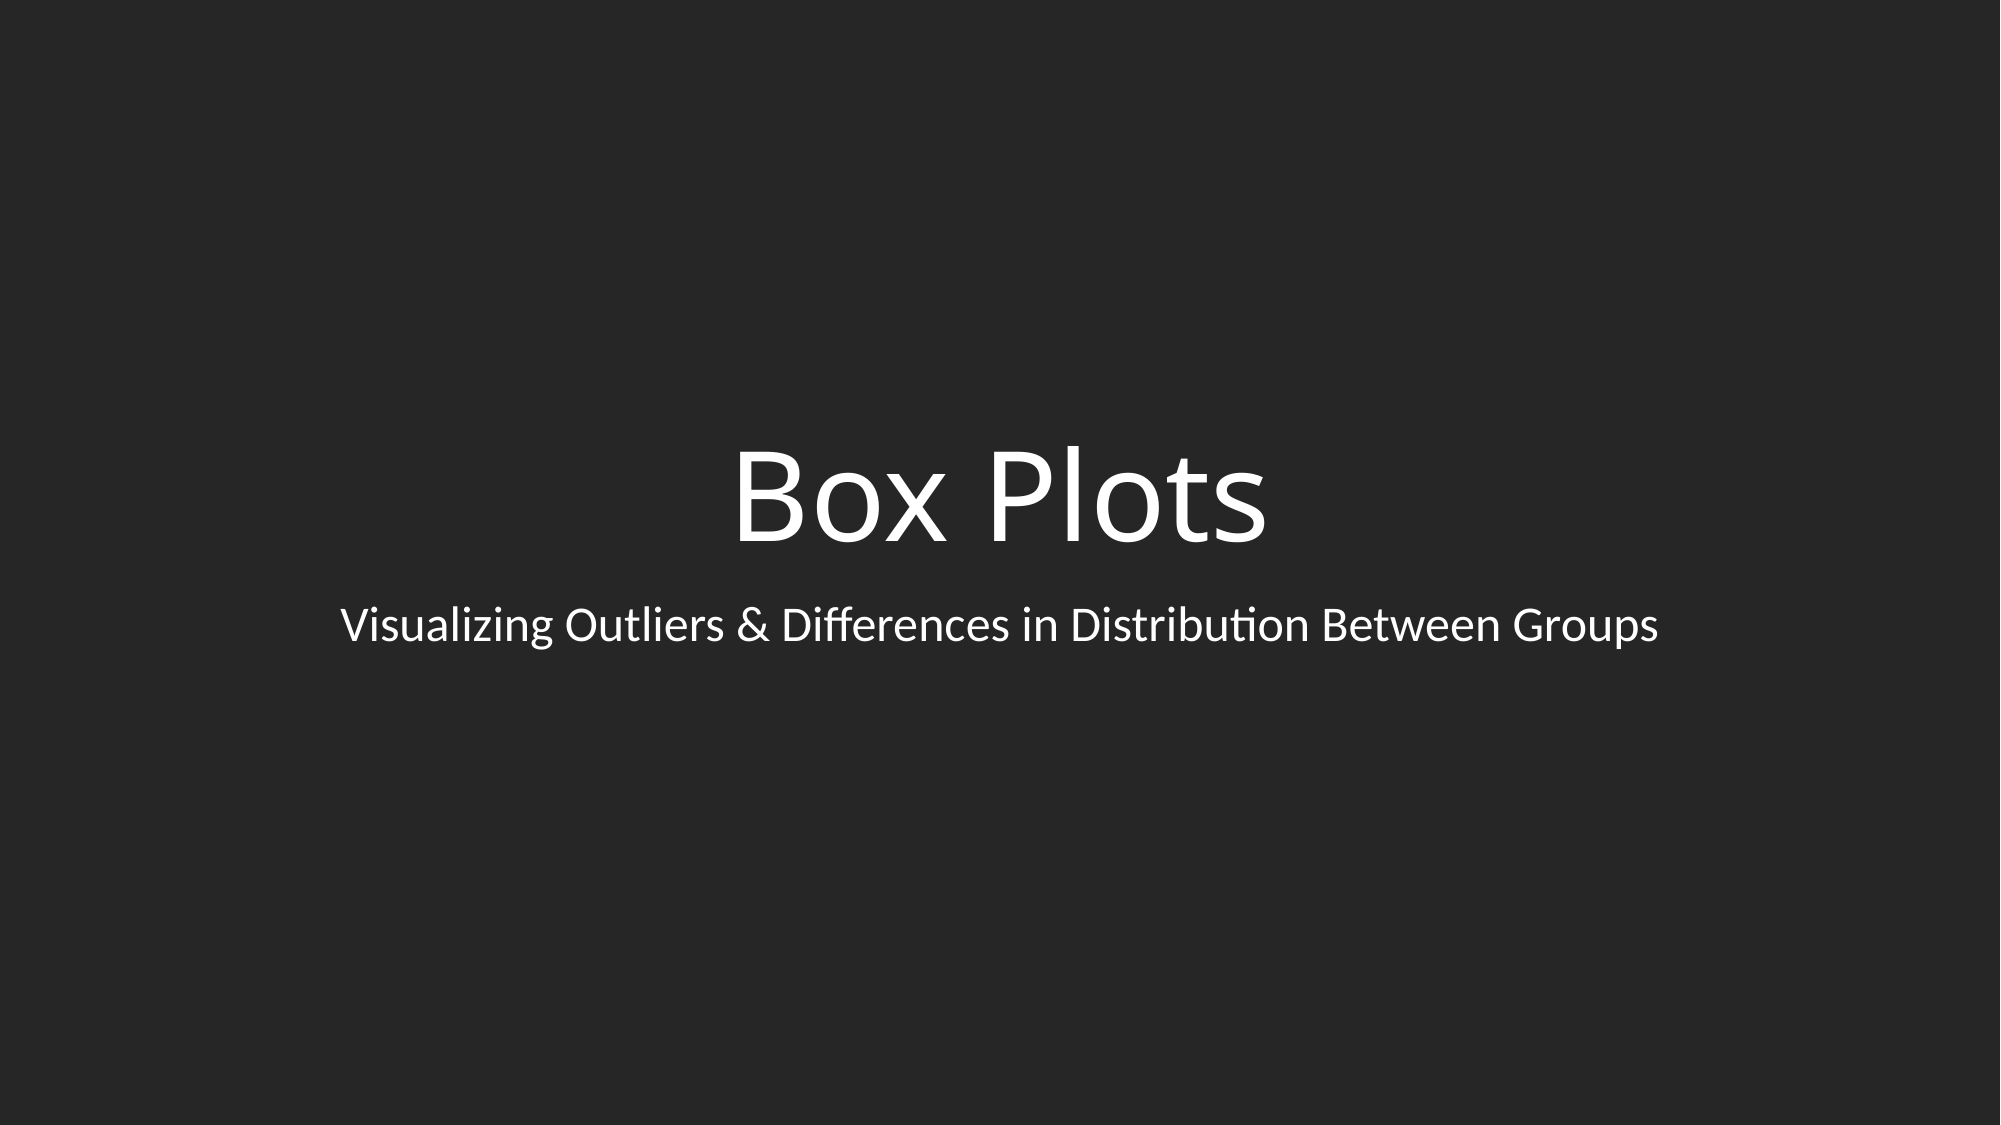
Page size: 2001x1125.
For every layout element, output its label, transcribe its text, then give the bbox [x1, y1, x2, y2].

title Box Plots [249, 184, 1750, 576]
subtitle Visualizing Outliers & Differences in Distribution Between Groups [249, 590, 1750, 863]
